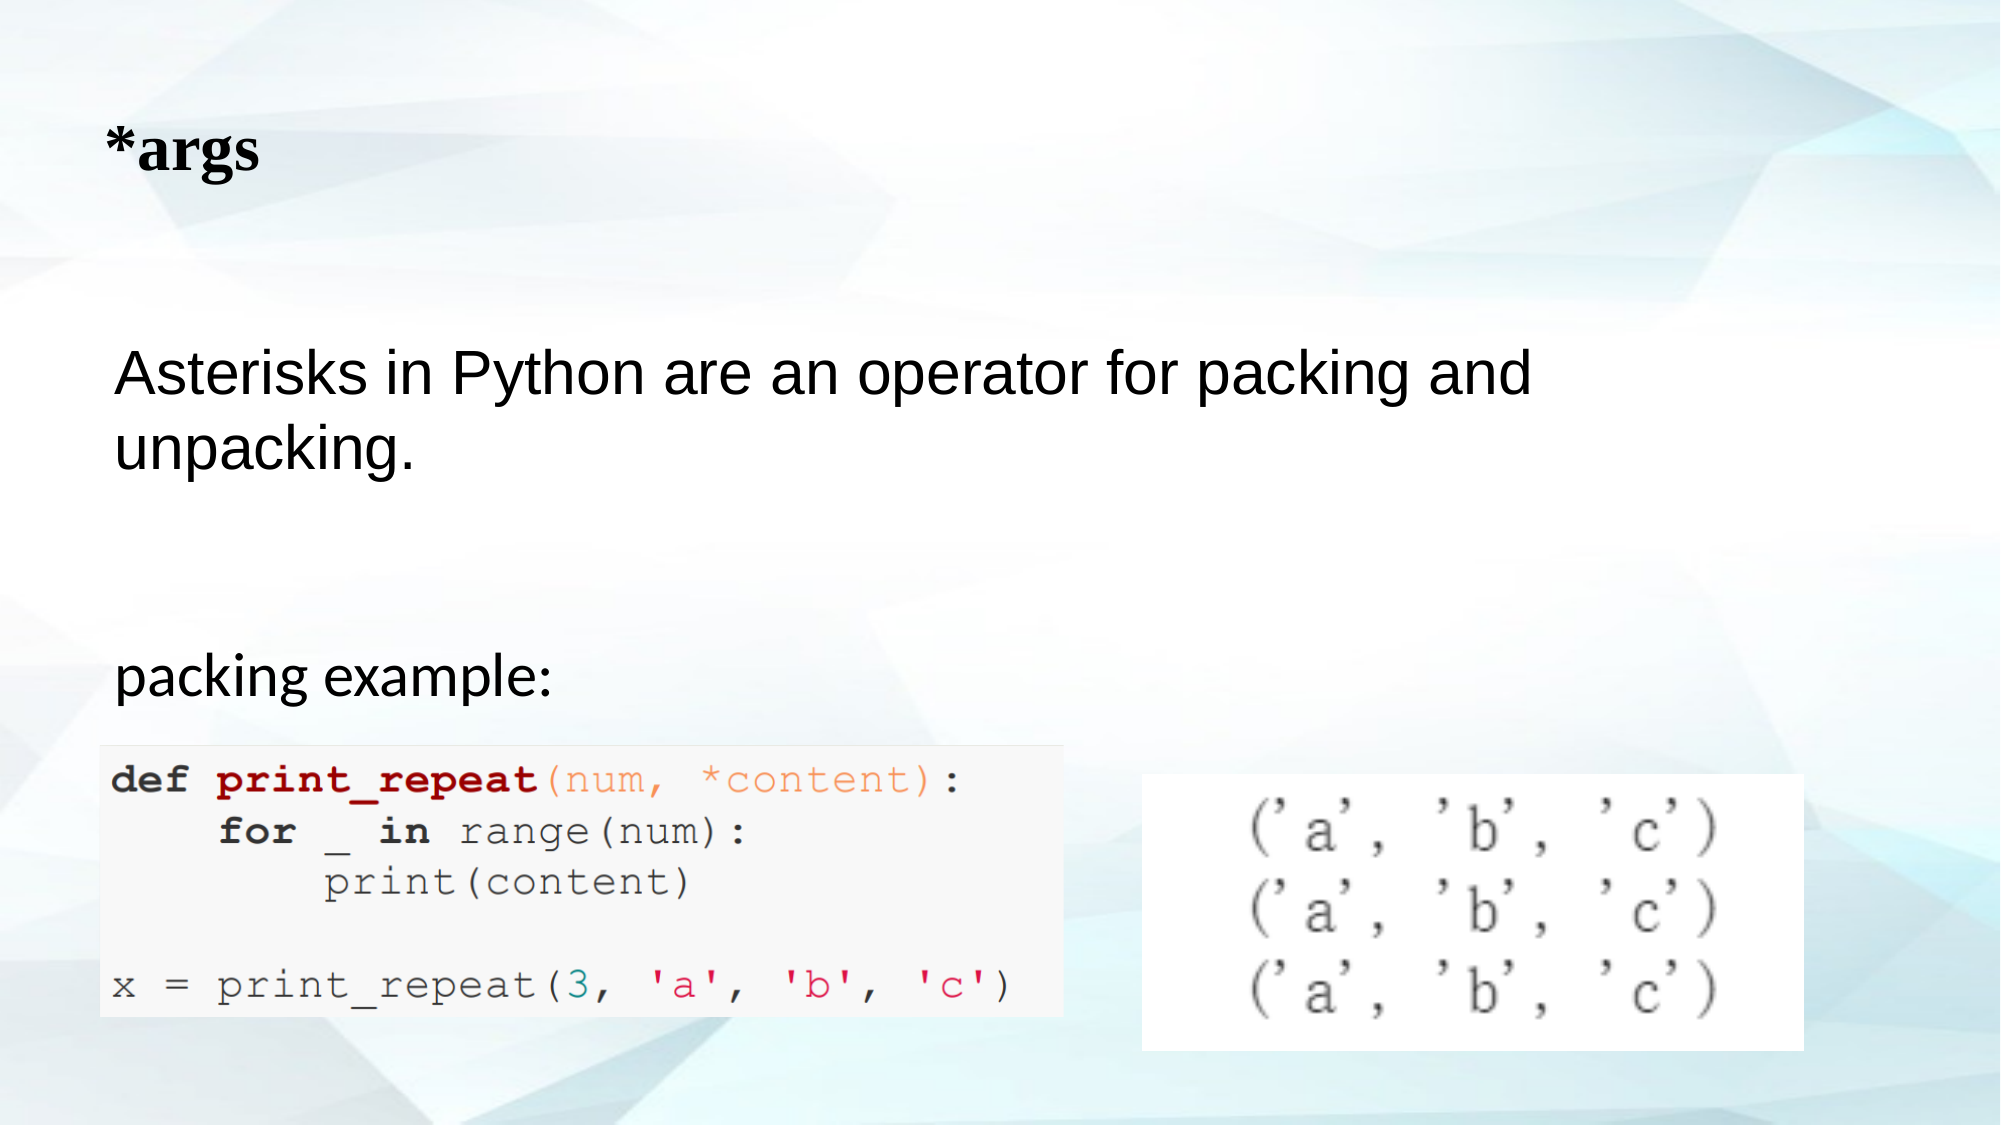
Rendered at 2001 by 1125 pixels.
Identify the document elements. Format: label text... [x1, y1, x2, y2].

text_box Asterisks in Python are an operator for packing and unpacking. [99, 324, 1804, 564]
title *args [89, 75, 1815, 222]
picture [0, 0, 2001, 1125]
text_box packing example: [99, 619, 737, 724]
